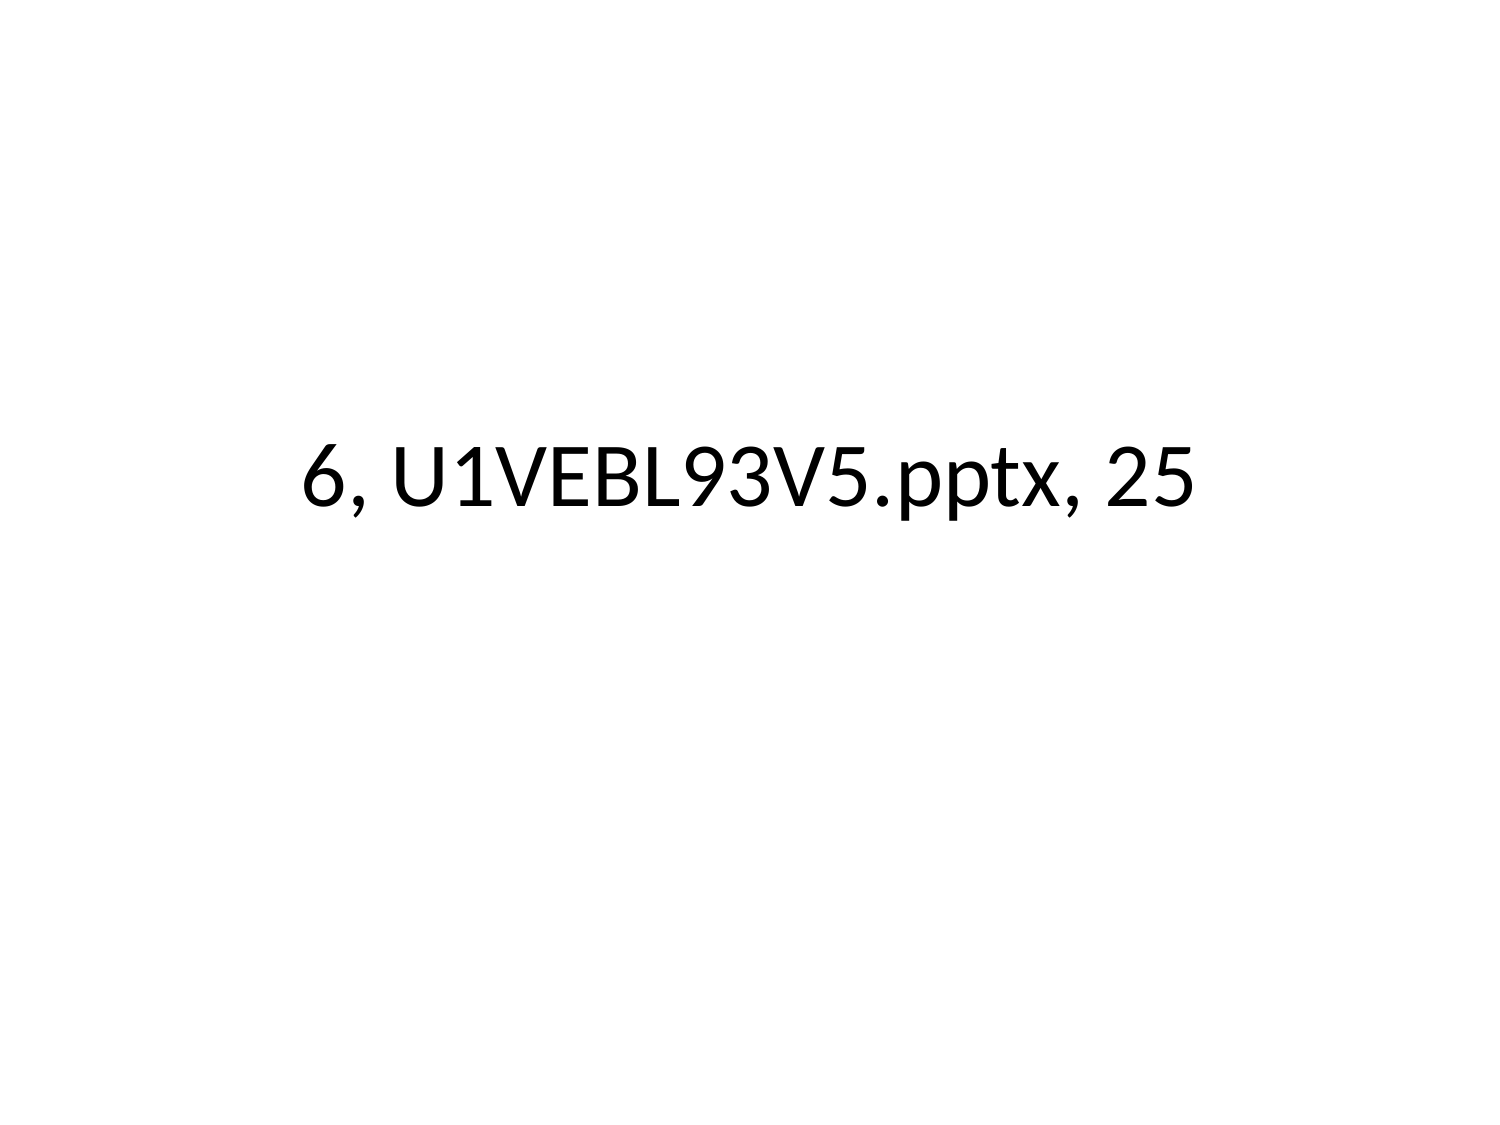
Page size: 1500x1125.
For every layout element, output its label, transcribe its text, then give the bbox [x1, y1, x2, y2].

title 6, U1VEBL93V5.pptx, 25 [112, 349, 1388, 591]
